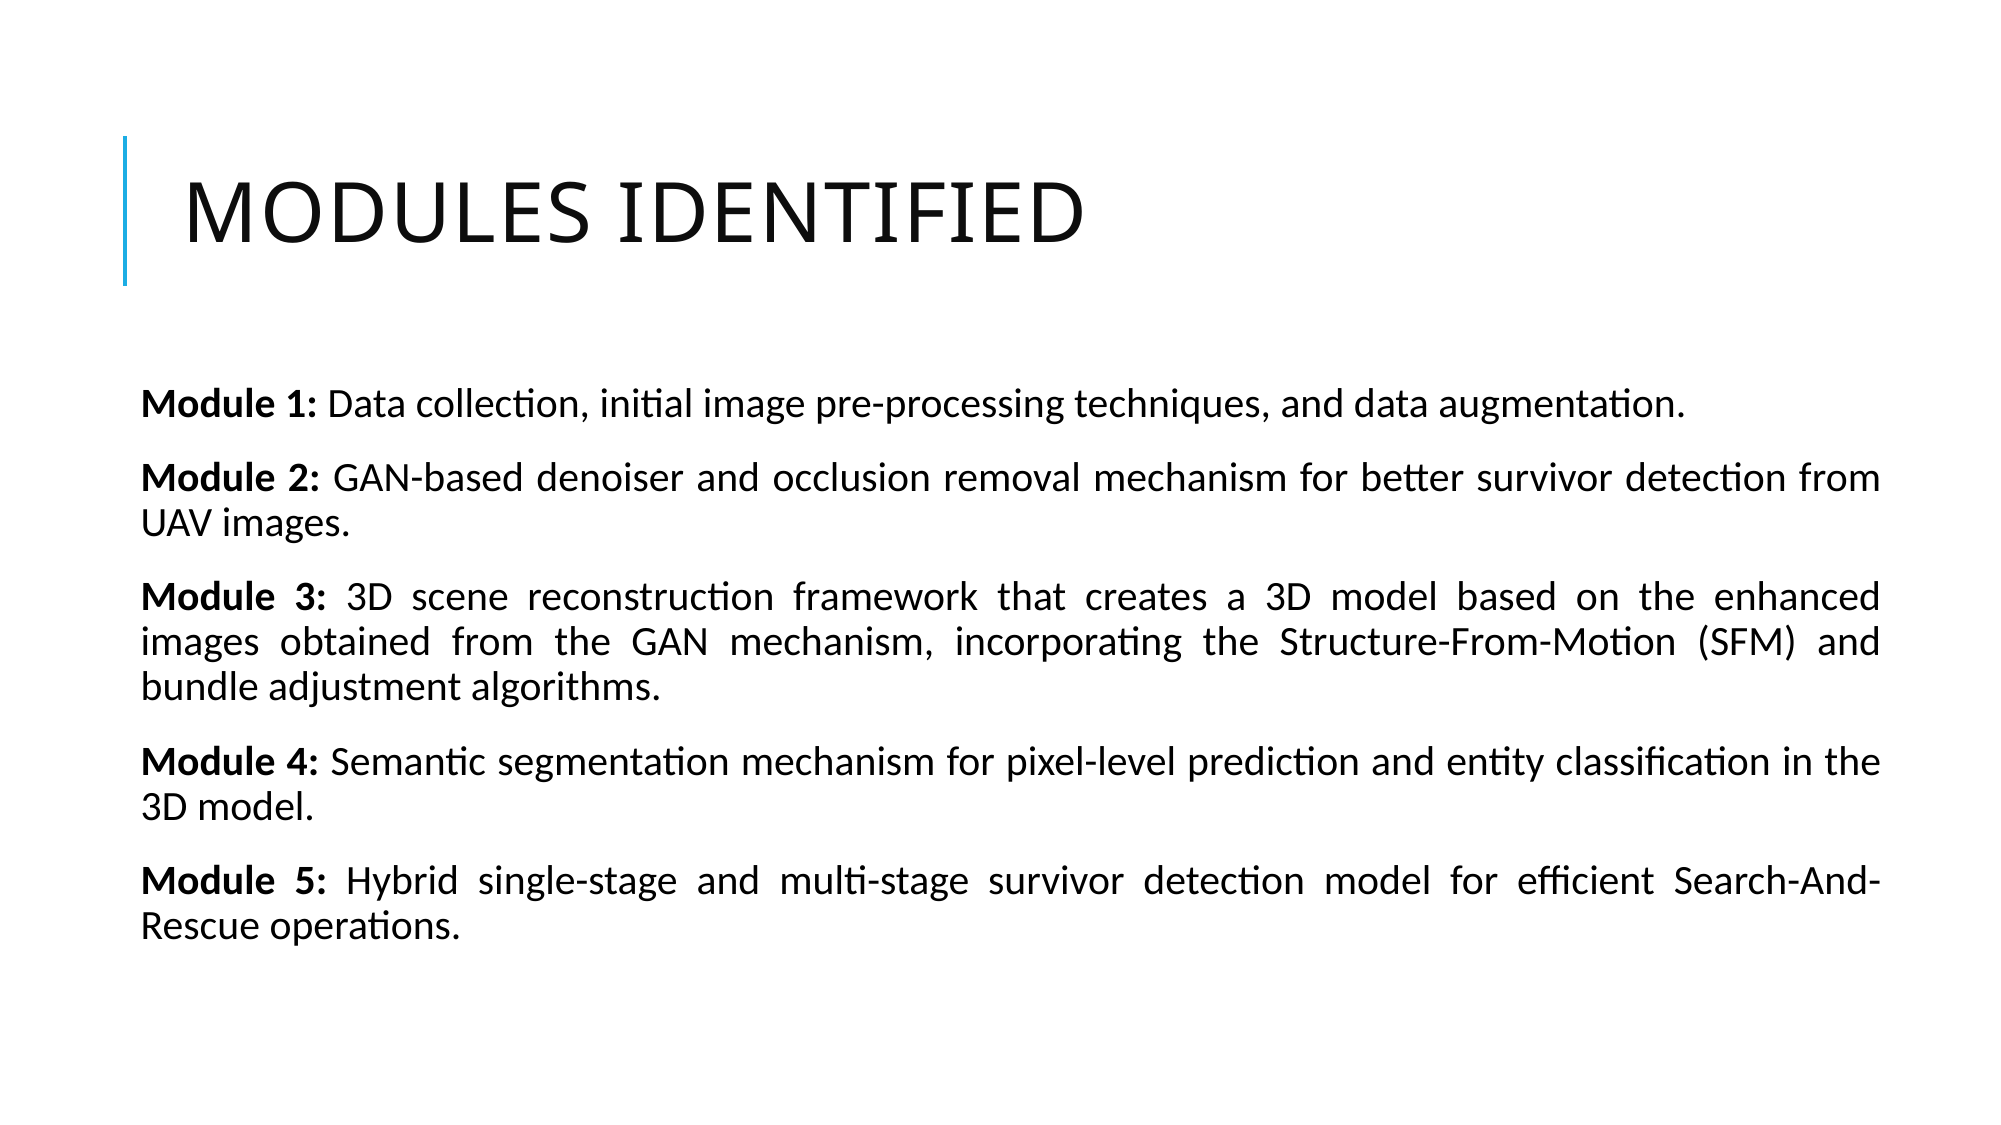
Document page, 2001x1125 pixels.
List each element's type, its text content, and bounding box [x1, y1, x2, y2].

list Module 1: Data collection, initial image pre-processing techniques, and data augmentation. Module 2: GAN-based denoiser and occlusion removal mechanism for better survivor detection from UAV images. Module 3: 3D scene reconstruction framework that creates a 3D model based on the enhanced images obtained from the GAN mechanism, incorporating the Structure-From-Motion (SFM) and bundle adjustment algorithms. Module 4: Semantic segmentation mechanism for pixel-level prediction and entity classification in the 3D model. Module 5: Hybrid single-stage and multi-stage survivor detection model for efficient Search-And-Rescue operations. [118, 373, 1890, 1070]
title MODULES IDENTIFIED [168, 96, 1763, 342]
